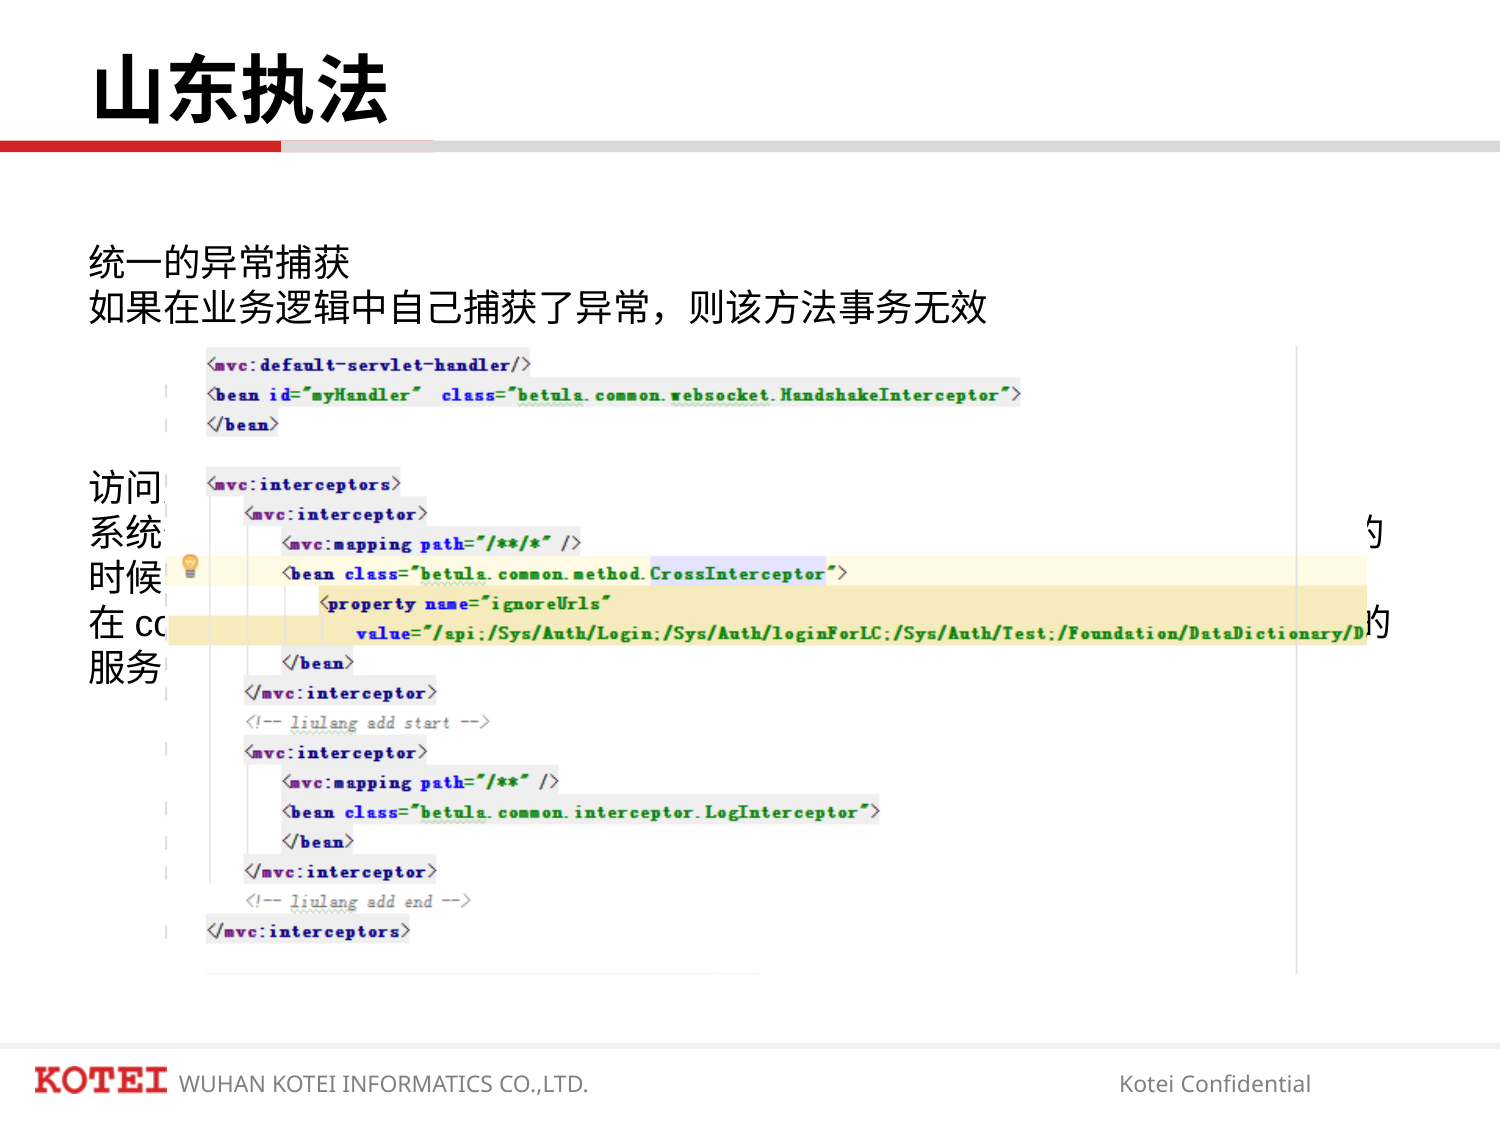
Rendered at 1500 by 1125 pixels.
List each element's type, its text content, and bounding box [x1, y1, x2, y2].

title 山东执法 [75, 45, 1425, 129]
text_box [164, 346, 1368, 975]
picture [35, 1066, 167, 1094]
slide_number [1074, 1053, 1425, 1114]
text_box 统一的异常捕获 如果在业务逻辑中自己捕获了异常，则该方法事务无效 访问服务拦截 系统登录时，会形成一个Guid作为用户票据，放入缓存中，在前端访问服务的时候，需要在http，header中加入该票据，否则访问被拦截 在common\conf\dispatcher-servlet.xml 中配置ignoreUrls，加入ignoreUrls的服务不会被拦截 [73, 186, 1424, 967]
